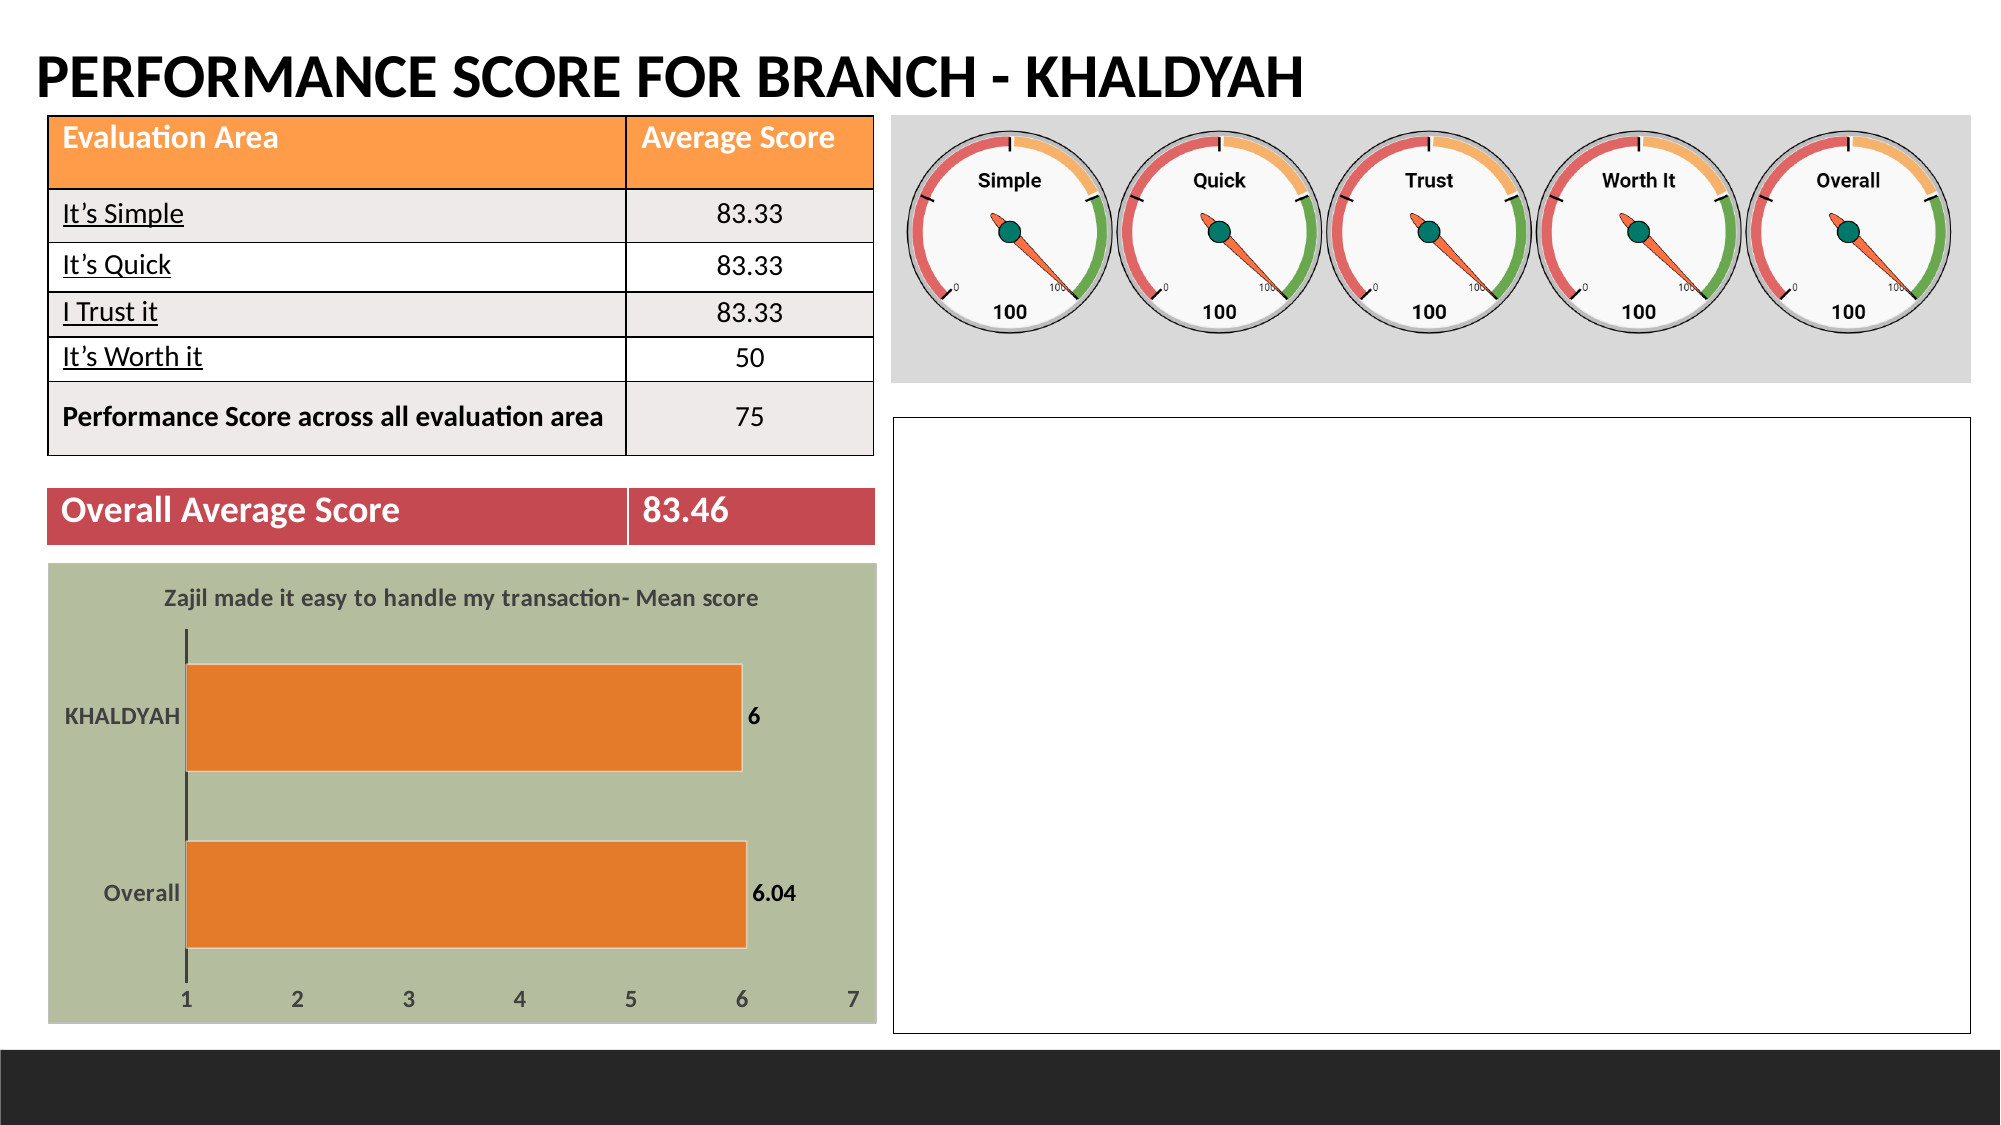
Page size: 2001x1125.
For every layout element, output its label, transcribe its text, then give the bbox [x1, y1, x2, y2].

table_cell 50 [627, 338, 873, 381]
table_cell It’s Simple [49, 190, 625, 242]
table_cell Performance Score across all evaluation area [49, 382, 625, 455]
text_box [893, 417, 1971, 1034]
table_cell 83.33 [627, 293, 873, 336]
table_header Overall Average Score [47, 488, 627, 545]
table_cell I Trust it [49, 293, 625, 336]
table_cell It’s Quick [49, 243, 625, 291]
chart [47, 561, 878, 1025]
table_header Evaluation Area [49, 117, 625, 188]
table_cell 75 [627, 382, 873, 455]
table_cell 83.33 [627, 243, 873, 291]
table_cell 83.33 [627, 190, 873, 242]
table_header 83.46 [629, 488, 875, 545]
text_box PERFORMANCE SCORE FOR BRANCH - KHALDYAH [29, 27, 1348, 118]
table_cell It’s Worth it [49, 338, 625, 381]
picture [891, 115, 1972, 384]
table_header Average Score [627, 117, 873, 188]
